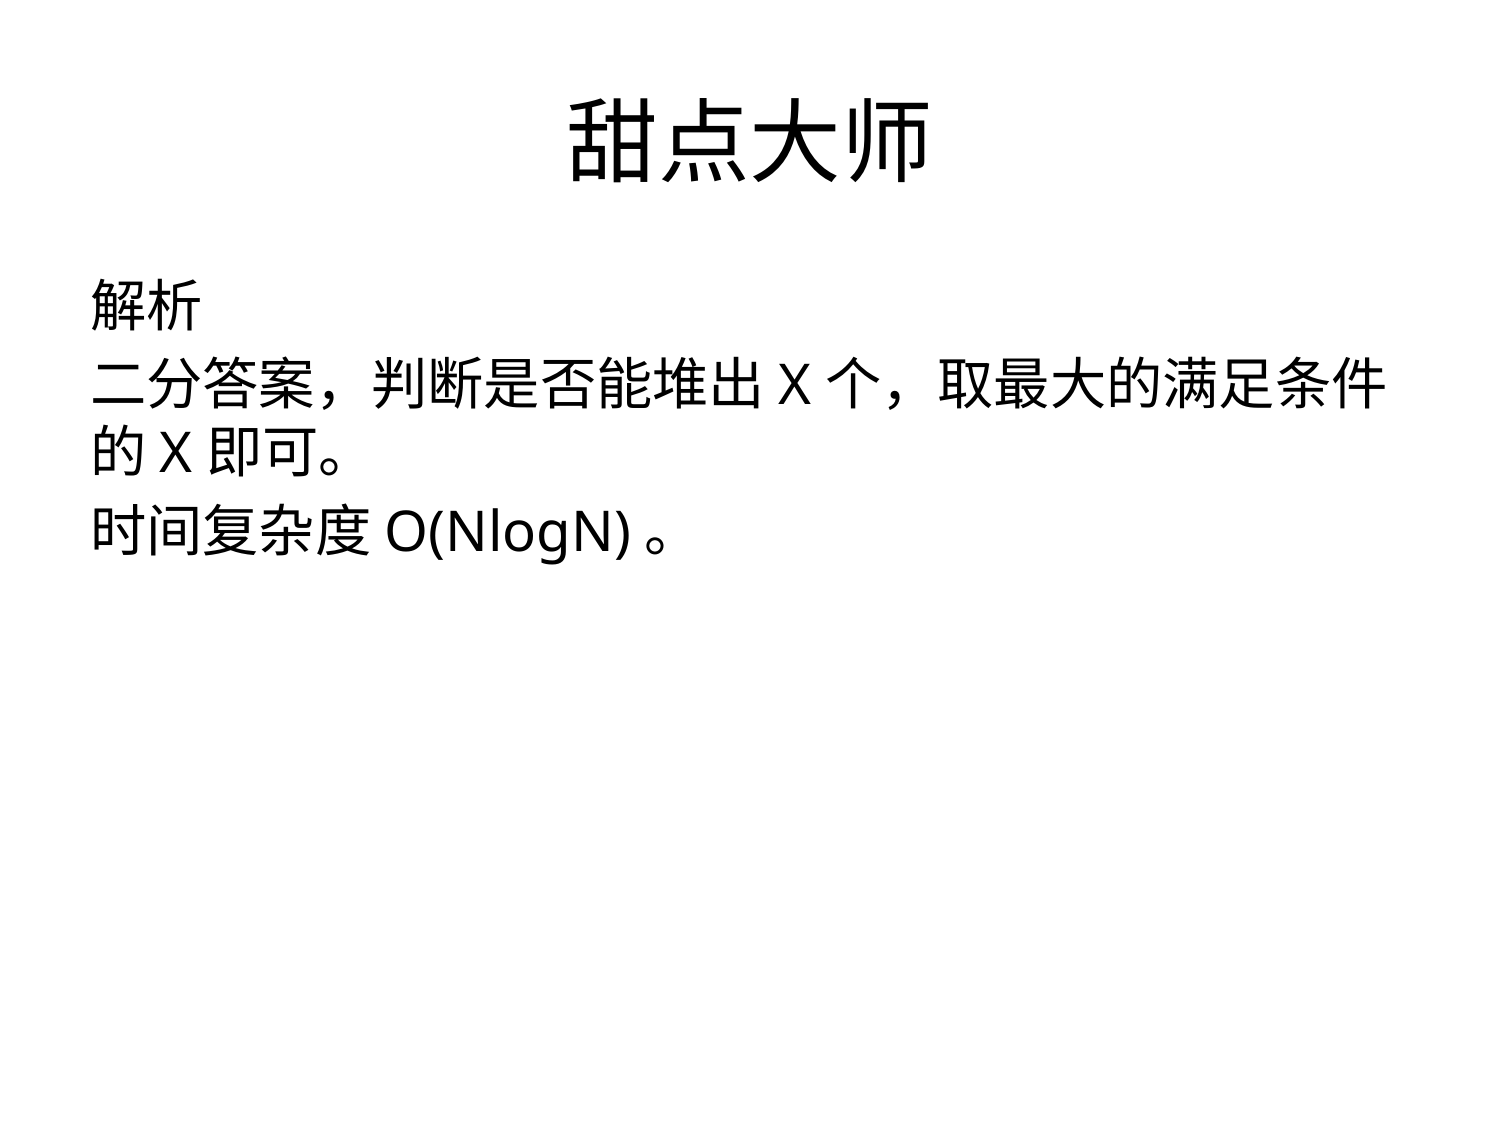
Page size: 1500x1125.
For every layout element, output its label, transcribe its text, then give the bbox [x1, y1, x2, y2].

list 解析 二分答案，判断是否能堆出X个，取最大的满足条件的X即可。 时间复杂度O(NlogN)。 [75, 262, 1425, 1005]
title 甜点大师 [75, 45, 1425, 233]
